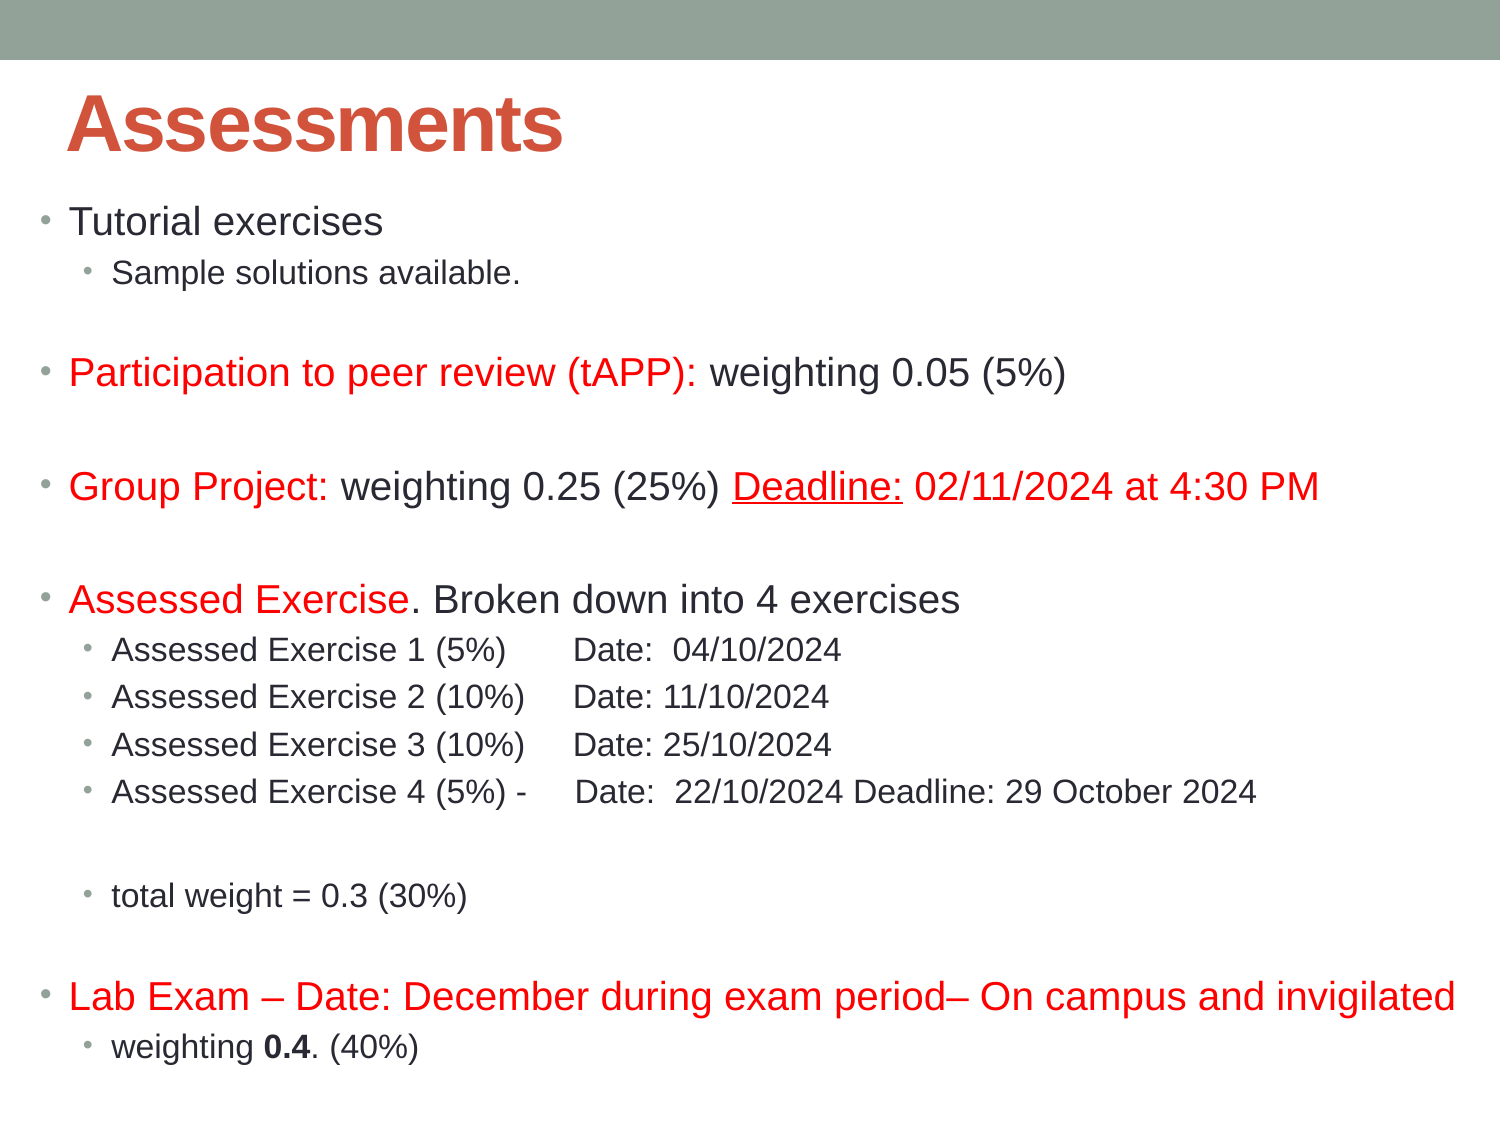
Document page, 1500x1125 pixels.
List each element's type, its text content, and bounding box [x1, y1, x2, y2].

title Assessments [50, 62, 1400, 175]
list Tutorial exercises Sample solutions available. Participation to peer review (tAPP): weighting 0.05 (5%) Group Project: weighting 0.25 (25%) Deadline: 02/11/2024 at 4:30 PM Assessed Exercise. Broken down into 4 exercises Assessed Exercise 1 (5%) Date: 04/10/2024 Assessed Exercise 2 (10%) Date: 11/10/2024 Assessed Exercise 3 (10%) Date: 25/10/2024 Assessed Exercise 4 (5%) - Date: 22/10/2024 Deadline: 29 October 2024 total weight = 0.3 (30%) Lab Exam – Date: December during exam period– On campus and invigilated weighting 0.4. (40%) [24, 187, 1475, 1100]
